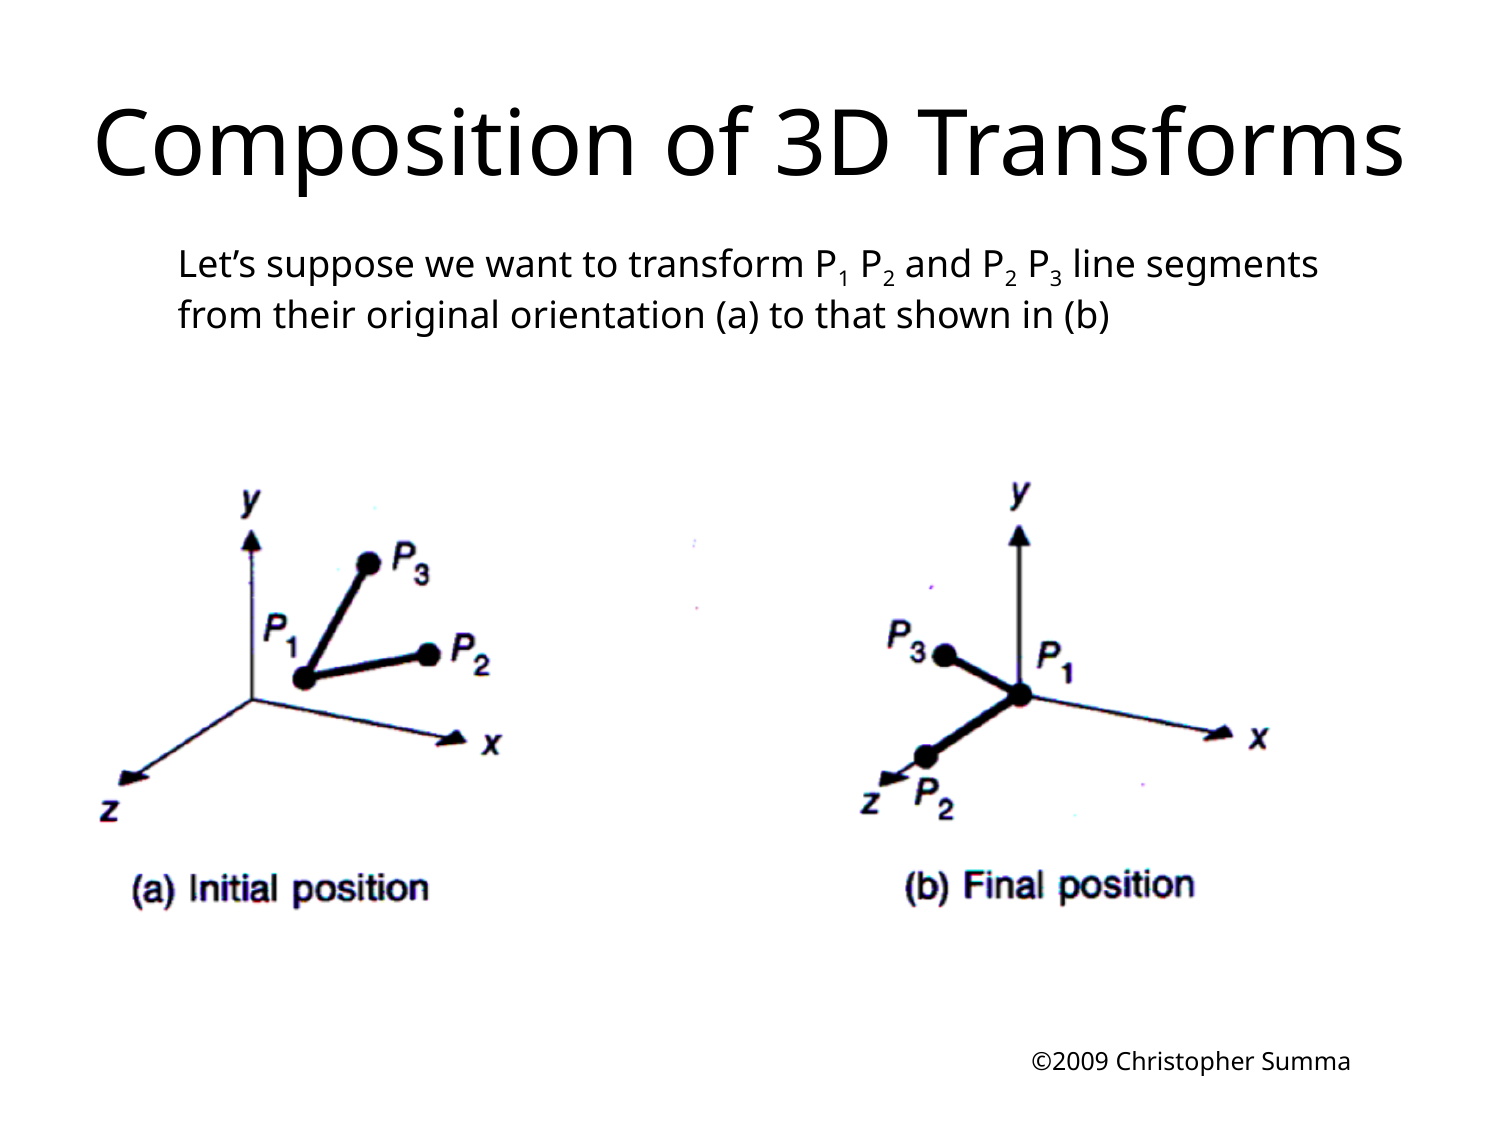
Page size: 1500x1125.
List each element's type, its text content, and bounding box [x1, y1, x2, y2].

title Composition of 3D Transforms [75, 45, 1425, 233]
picture [0, 409, 1500, 942]
text_box Let’s suppose we want to transform P1 P2 and P2 P3 line segments from their original orientation (a) to that shown in (b) [162, 232, 1335, 344]
text_box ©2009 Christopher Summa [1016, 1038, 1388, 1083]
